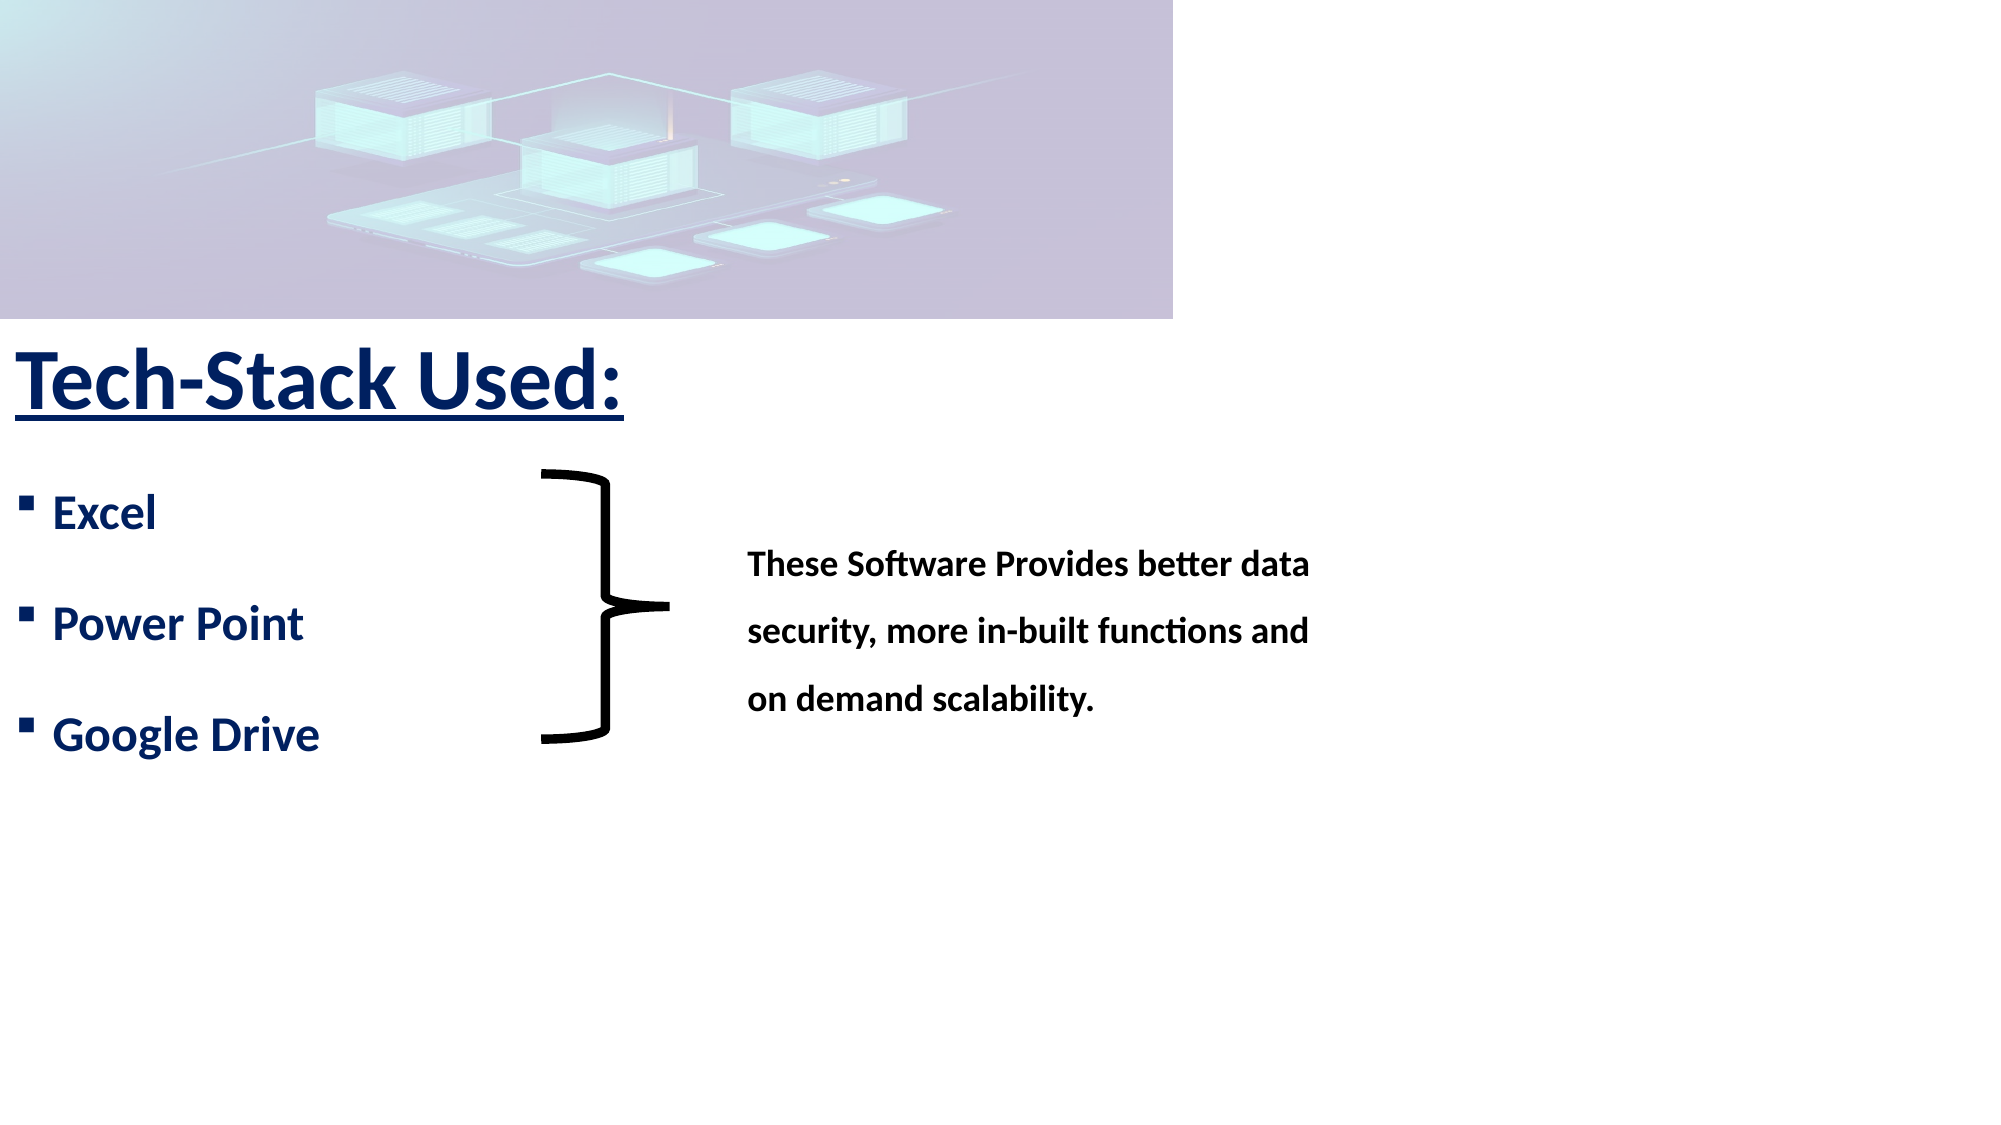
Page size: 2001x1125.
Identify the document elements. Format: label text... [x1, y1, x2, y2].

text_box These Software Provides better data security, more in-built functions and on demand scalability. [732, 508, 1366, 727]
picture [0, 0, 1173, 319]
list Tech-Stack Used: Excel Power Point Google Drive [0, 12, 2000, 1125]
text_box [541, 473, 670, 740]
